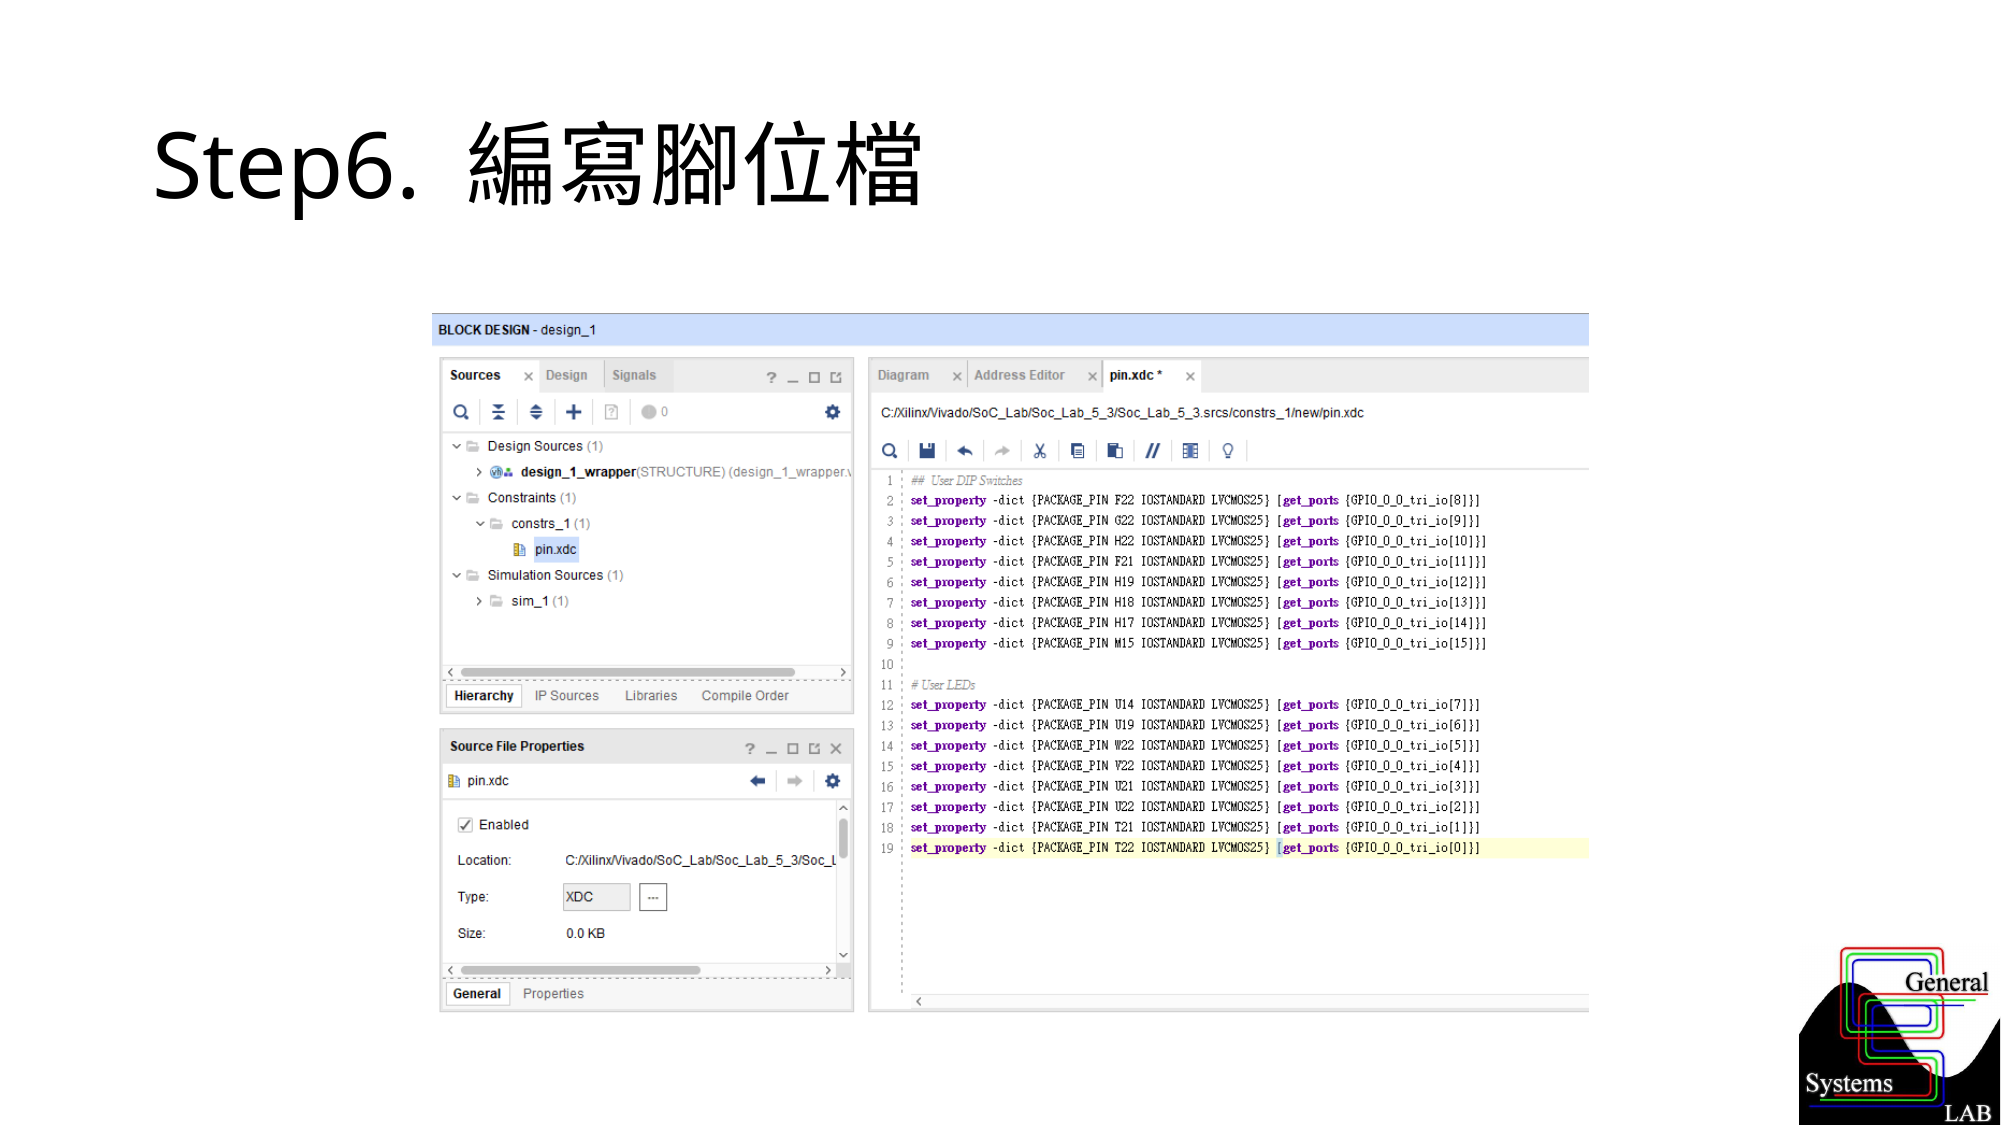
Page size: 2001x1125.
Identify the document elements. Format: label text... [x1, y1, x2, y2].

picture [432, 313, 1589, 1023]
title Step6. 編寫腳位檔 [137, 59, 1863, 278]
picture [1799, 943, 2001, 1125]
